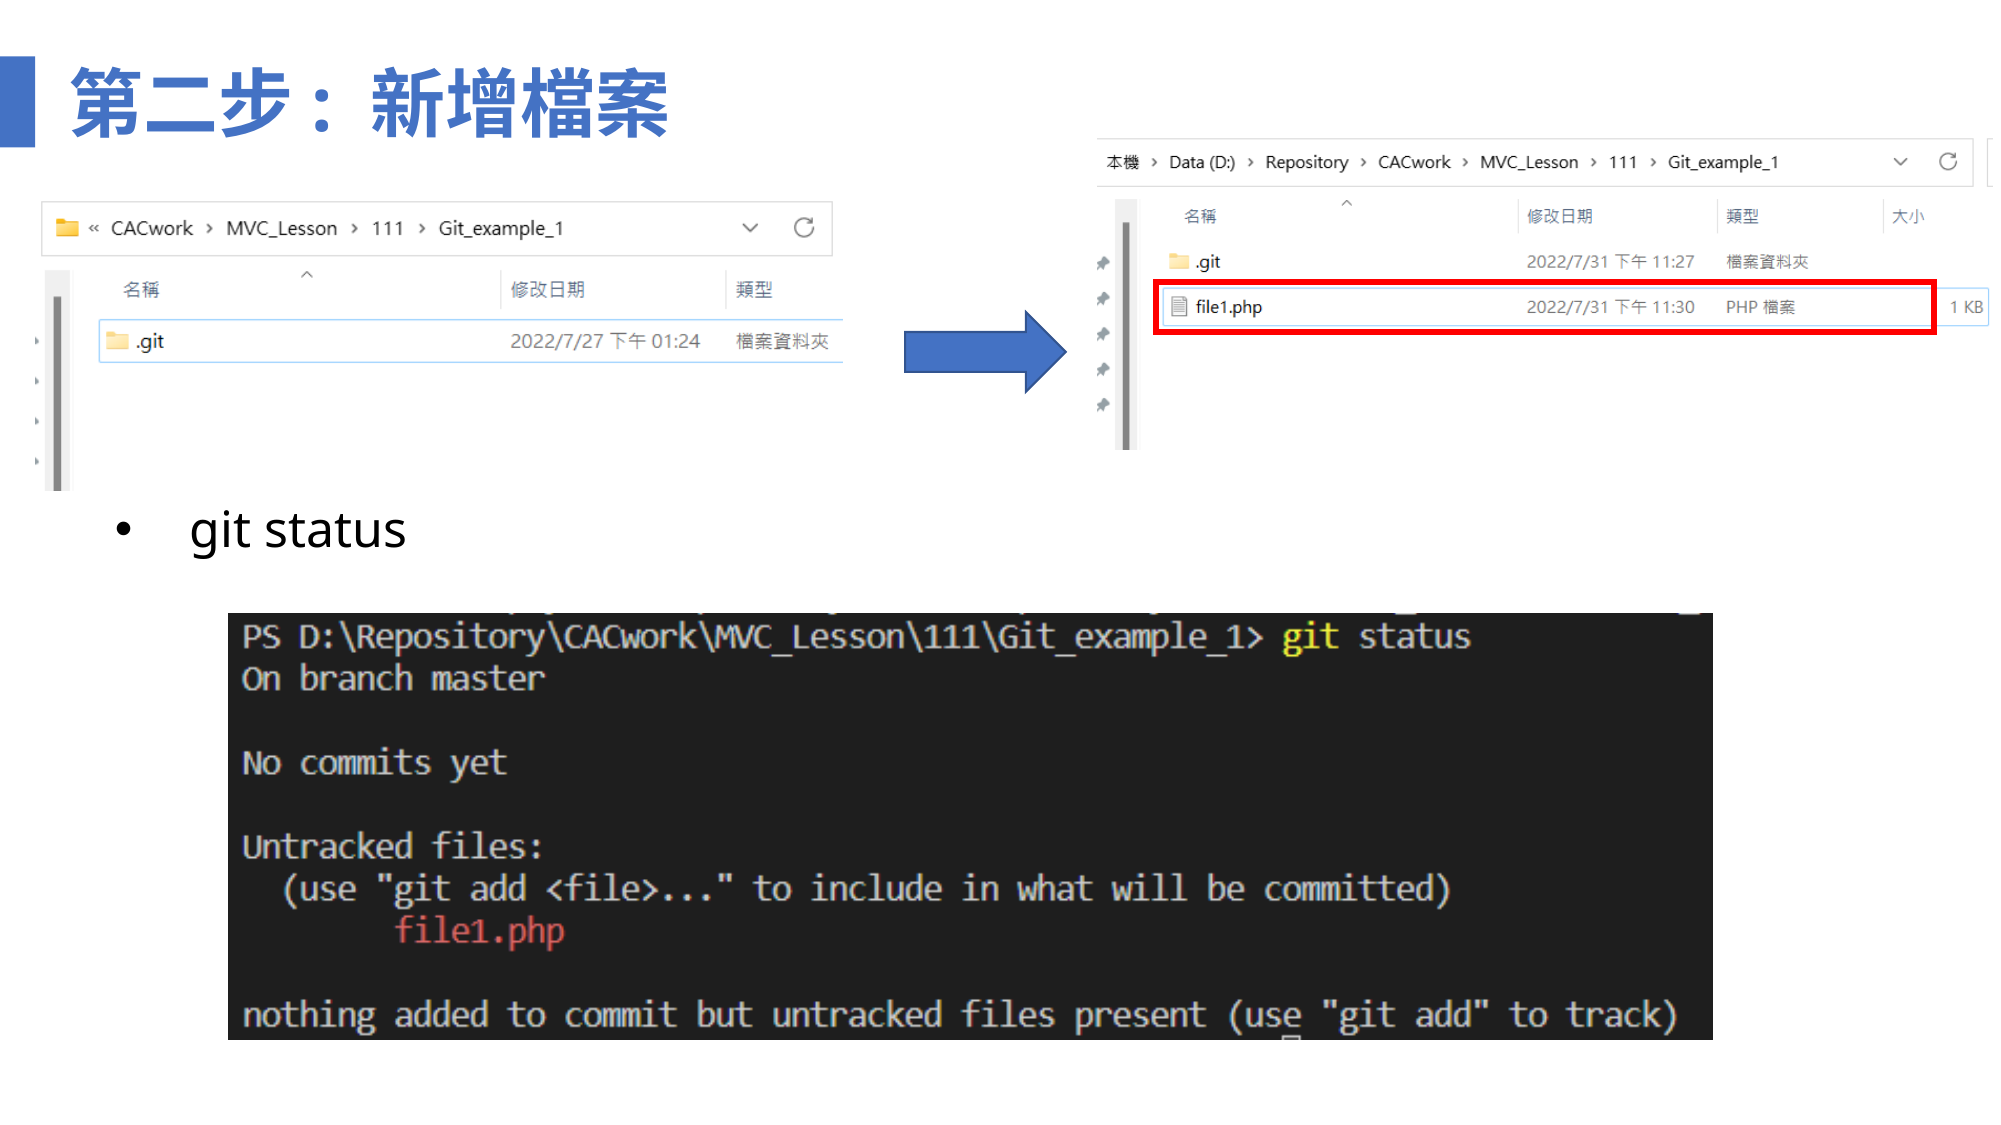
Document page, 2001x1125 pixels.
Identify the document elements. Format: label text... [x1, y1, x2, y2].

text_box git status [99, 490, 1766, 566]
text_box [904, 309, 1068, 395]
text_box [1096, 135, 1993, 450]
picture [228, 613, 1713, 1040]
text_box 第二步: 新增檔案 [53, 48, 686, 154]
picture [35, 195, 843, 491]
text_box [0, 55, 36, 148]
